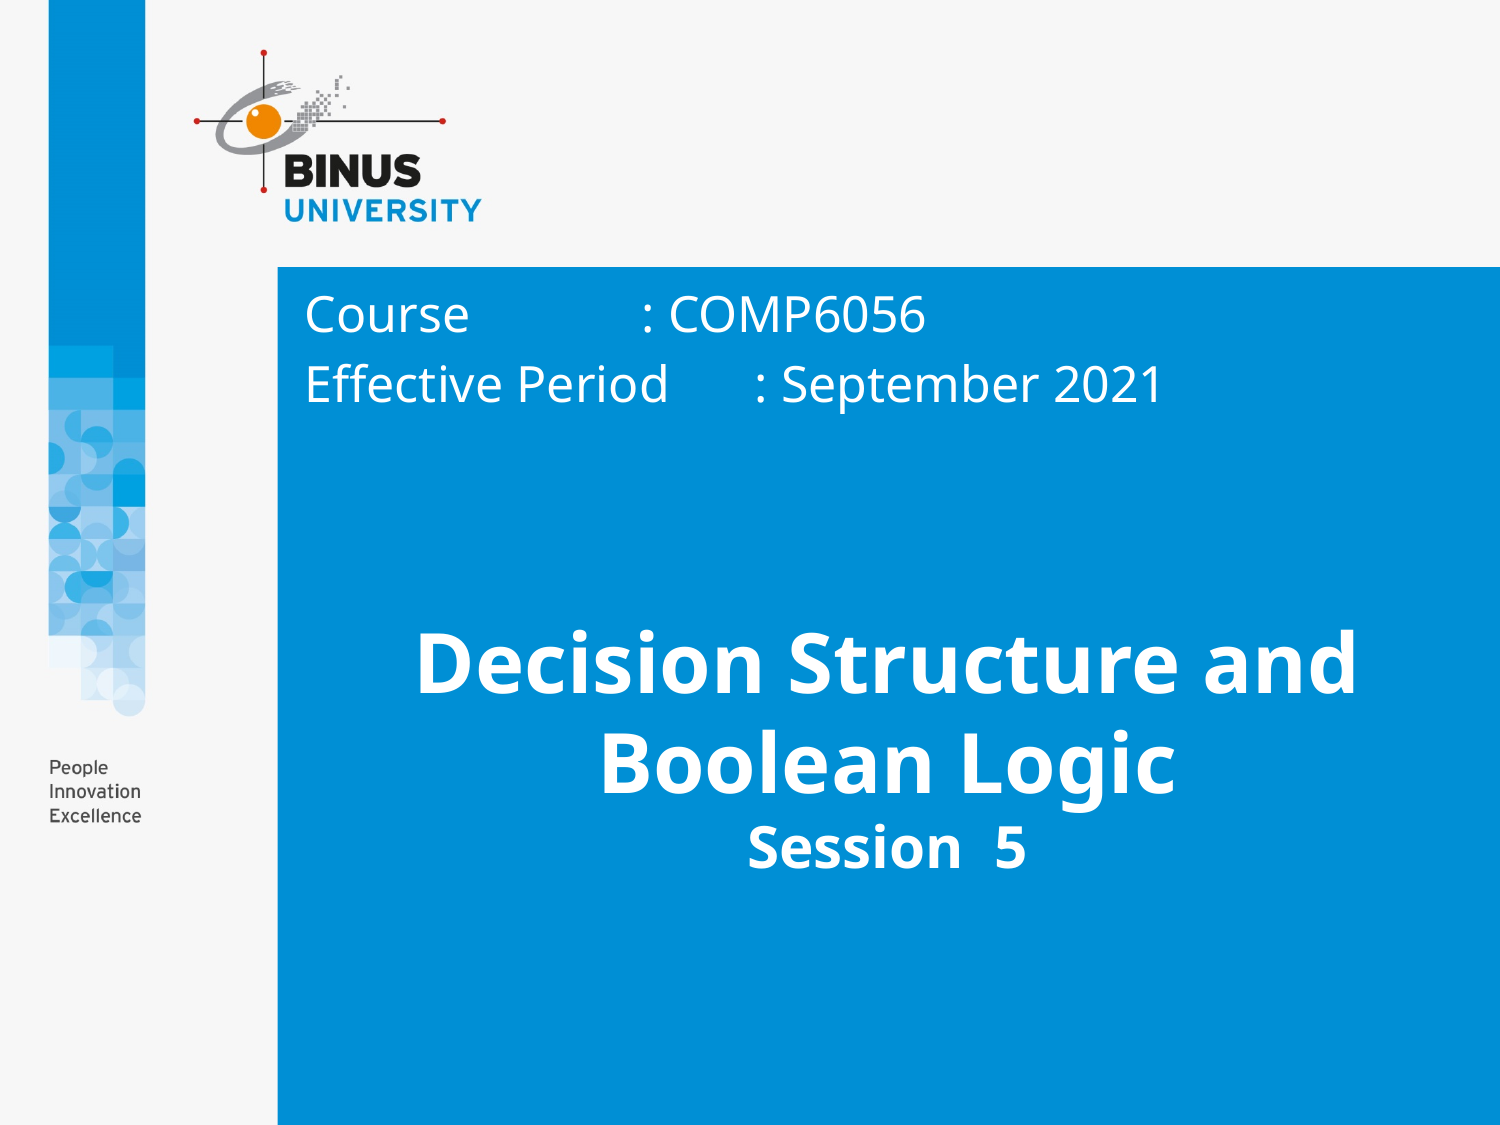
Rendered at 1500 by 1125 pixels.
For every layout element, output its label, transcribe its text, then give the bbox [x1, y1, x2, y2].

text_box Course : COMP6056 Effective Period : September 2021 [289, 275, 1450, 429]
picture [0, 0, 1500, 845]
title Decision Structure and Boolean Logic Session 5 [275, 549, 1500, 942]
